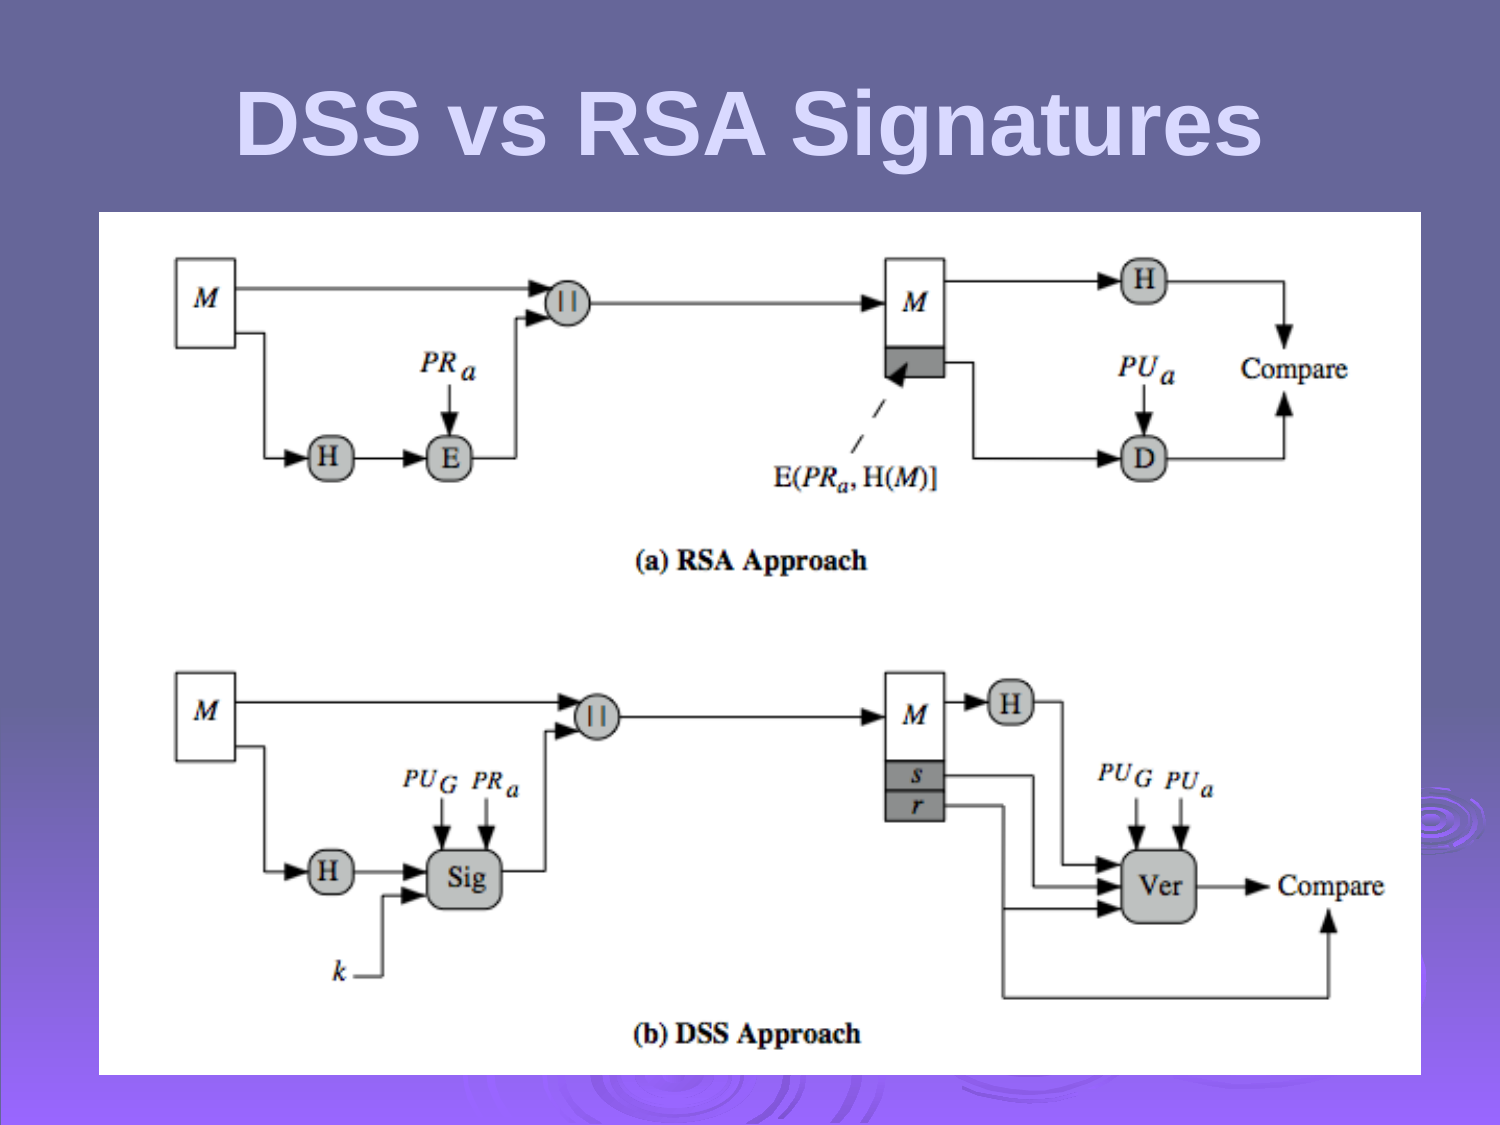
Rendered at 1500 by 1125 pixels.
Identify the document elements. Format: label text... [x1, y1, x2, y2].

picture [99, 212, 1421, 1076]
title DSS vs RSA Signatures [74, 24, 1426, 213]
